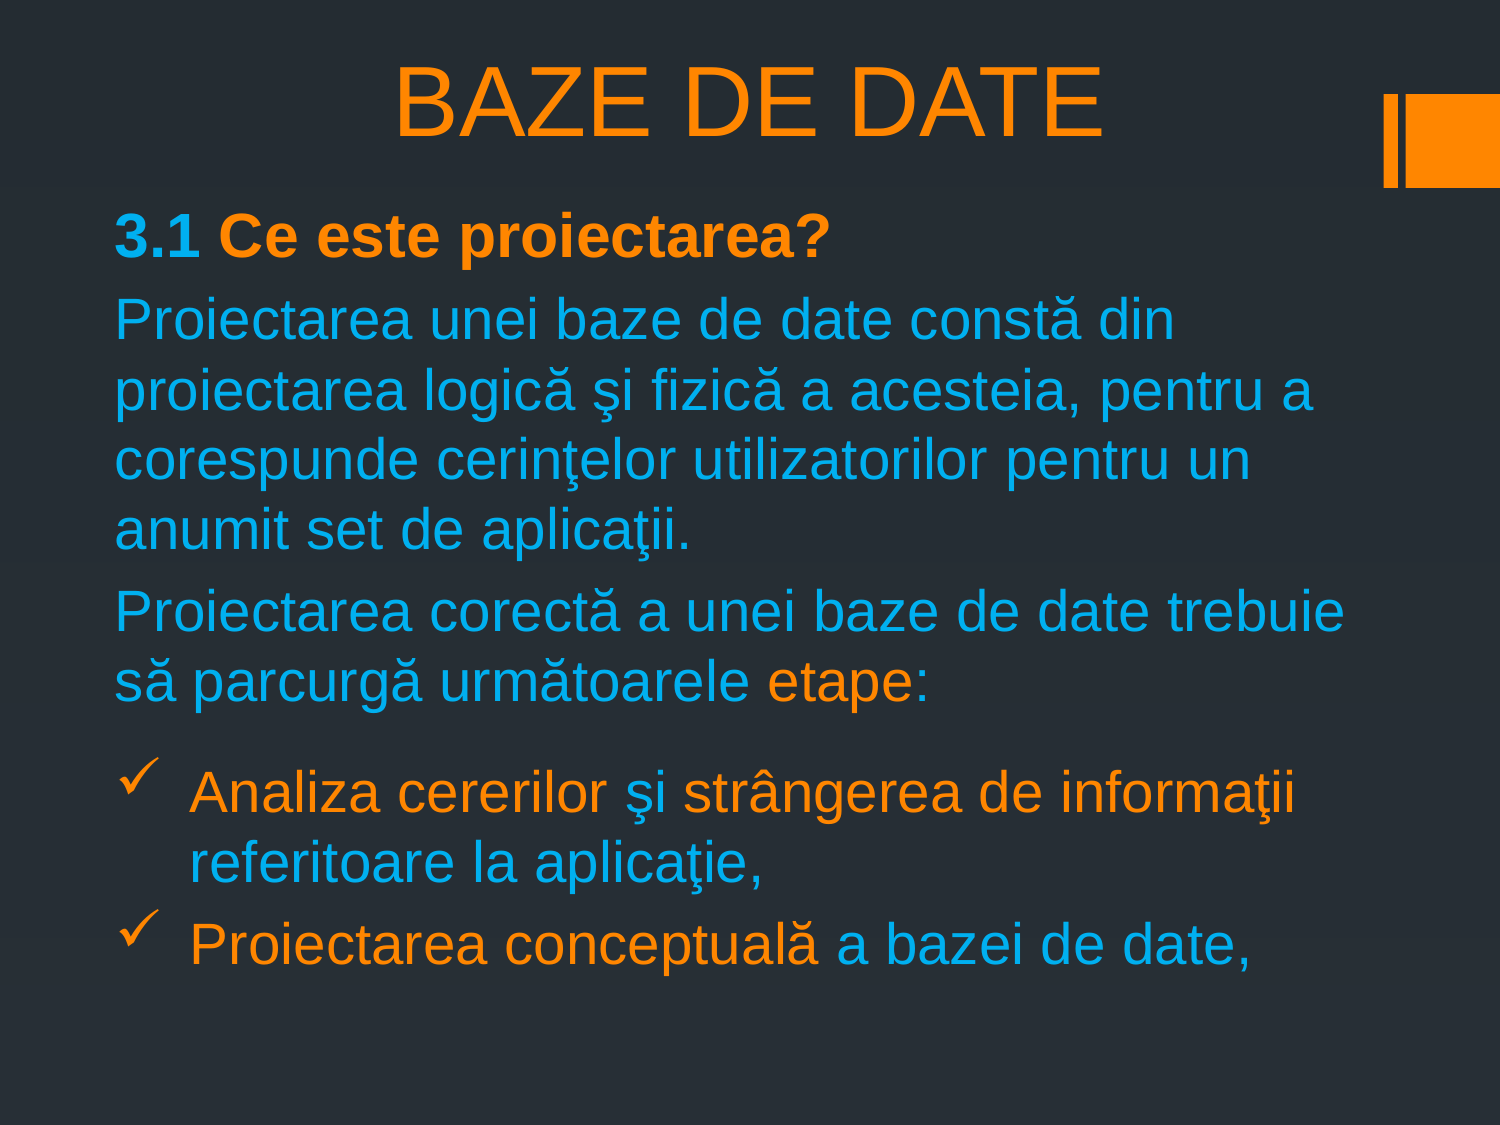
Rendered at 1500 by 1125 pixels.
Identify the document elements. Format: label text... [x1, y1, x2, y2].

subtitle 3.1 Ce este proiectarea? Proiectarea unei baze de date constă din proiectarea logică şi fizică a acesteia, pentru a corespunde cerinţelor utilizatorilor pentru un anumit set de aplicaţii. Proiectarea corectă a unei baze de date trebuie să parcurgă următoarele etape: Analiza cererilor şi strângerea de informaţii referitoare la aplicaţie, Proiectarea conceptuală a bazei de date, [99, 187, 1400, 1025]
title BAZE DE DATE [112, 0, 1388, 164]
